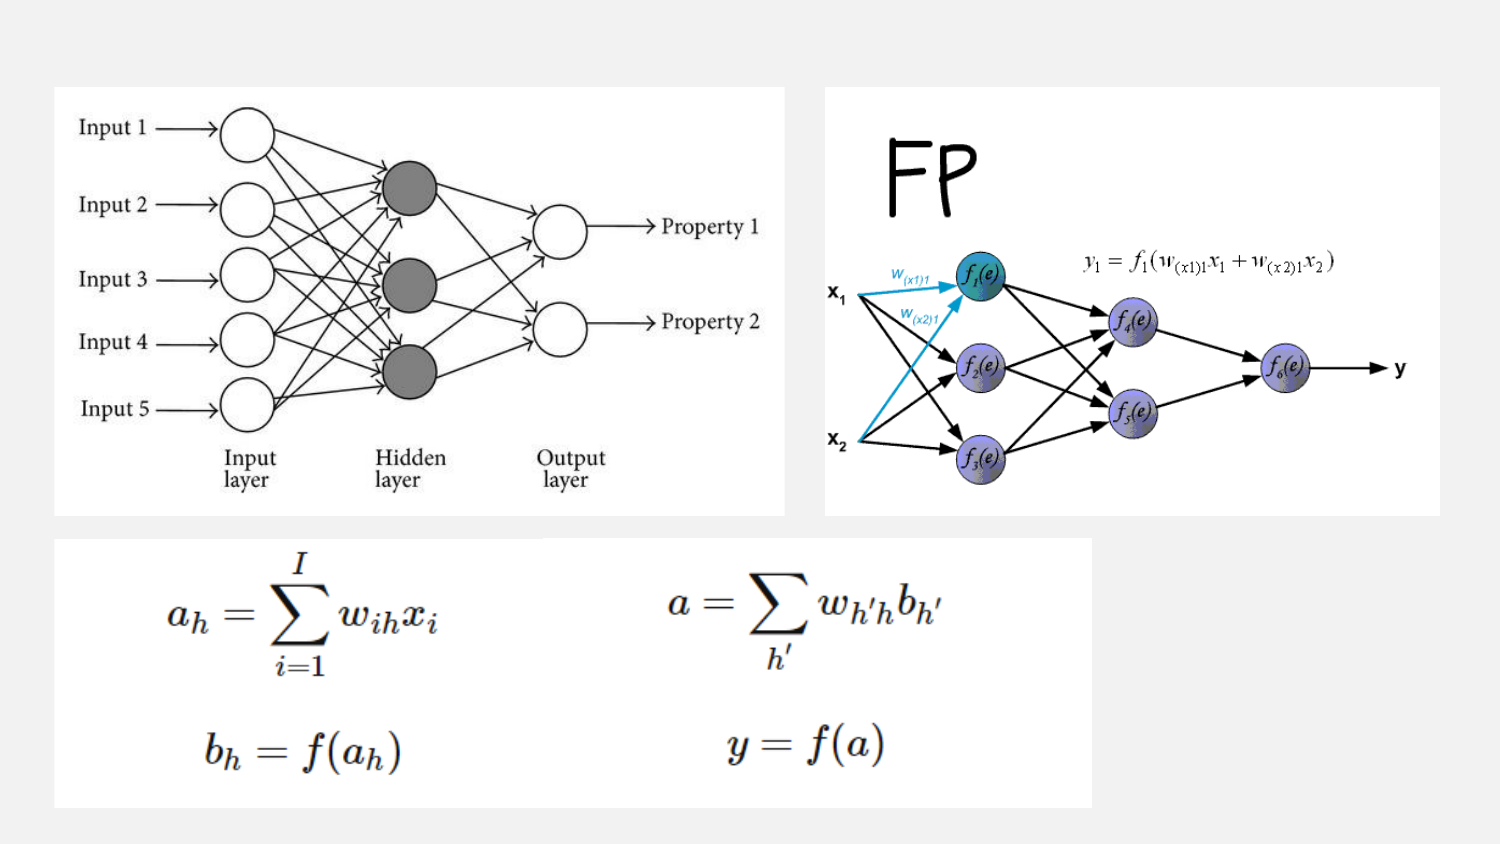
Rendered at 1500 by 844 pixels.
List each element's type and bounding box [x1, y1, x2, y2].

picture [54, 87, 785, 516]
picture [825, 87, 1440, 516]
picture [54, 538, 1092, 808]
